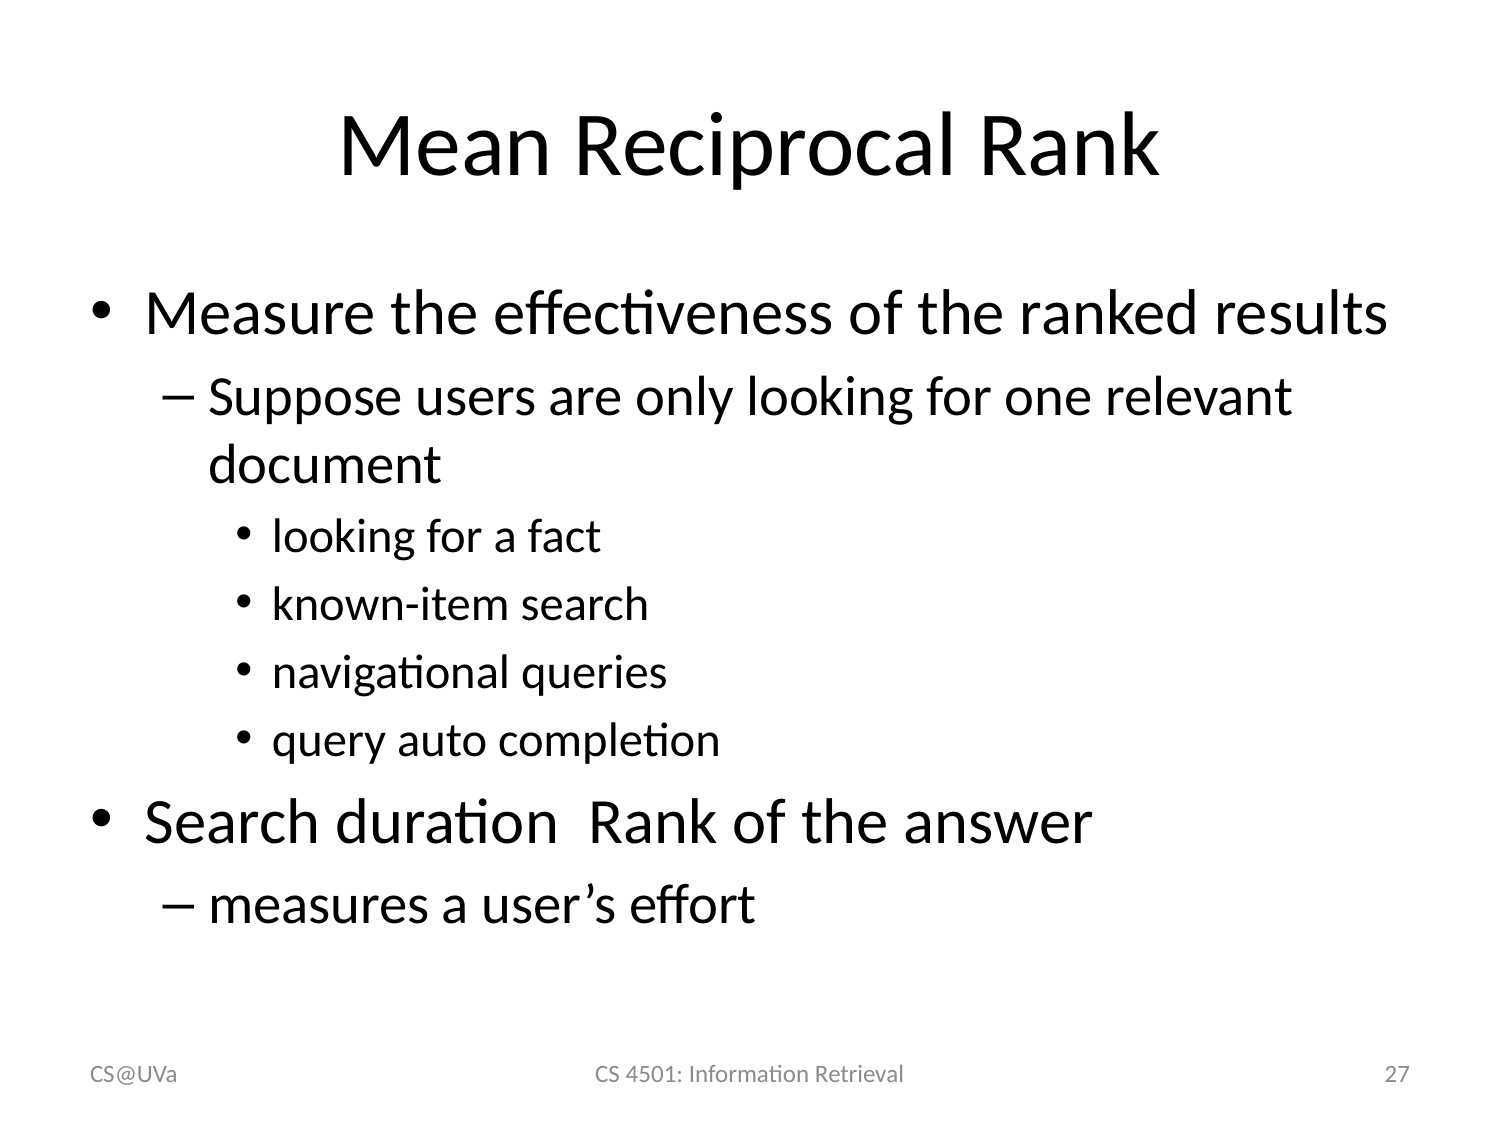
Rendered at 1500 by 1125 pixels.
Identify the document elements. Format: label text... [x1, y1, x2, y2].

footer CS 4501: Information Retrieval [512, 1042, 988, 1103]
title Mean Reciprocal Rank [75, 45, 1425, 233]
slide_number CS@UVa [75, 1042, 425, 1103]
slide_number 27 [1074, 1042, 1425, 1103]
